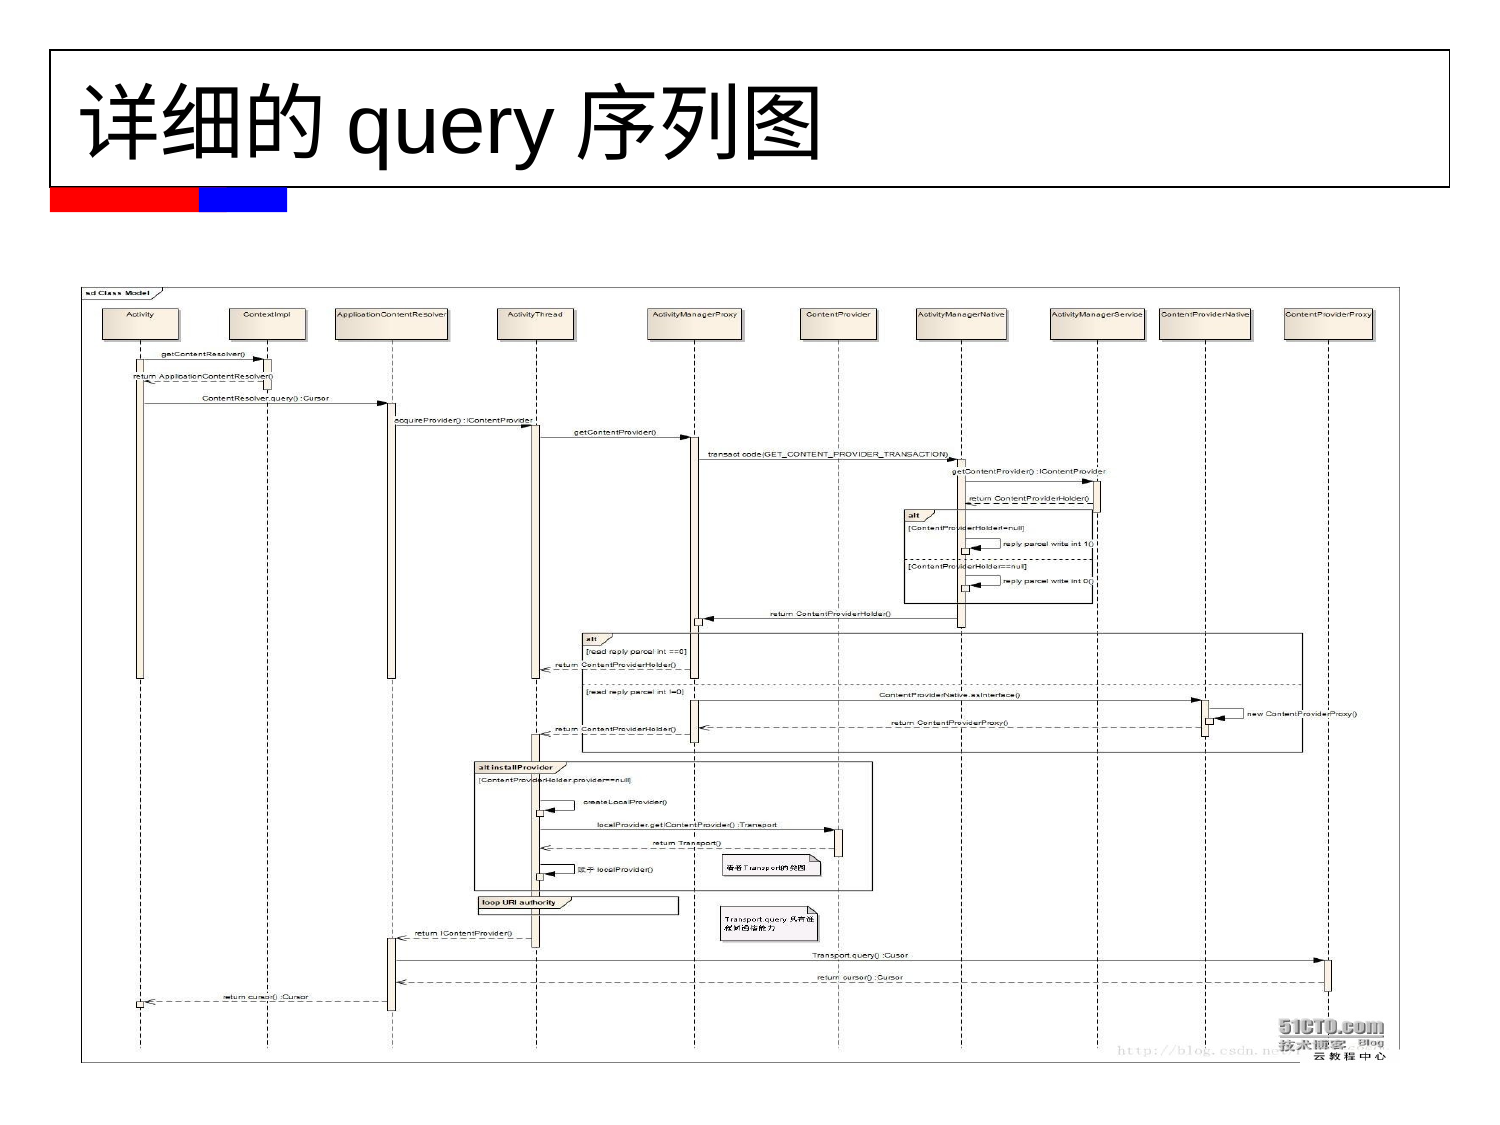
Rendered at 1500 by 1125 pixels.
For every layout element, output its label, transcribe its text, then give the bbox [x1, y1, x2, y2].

text_box 详细的query序列图 [62, 62, 1400, 177]
picture [80, 286, 1443, 1104]
